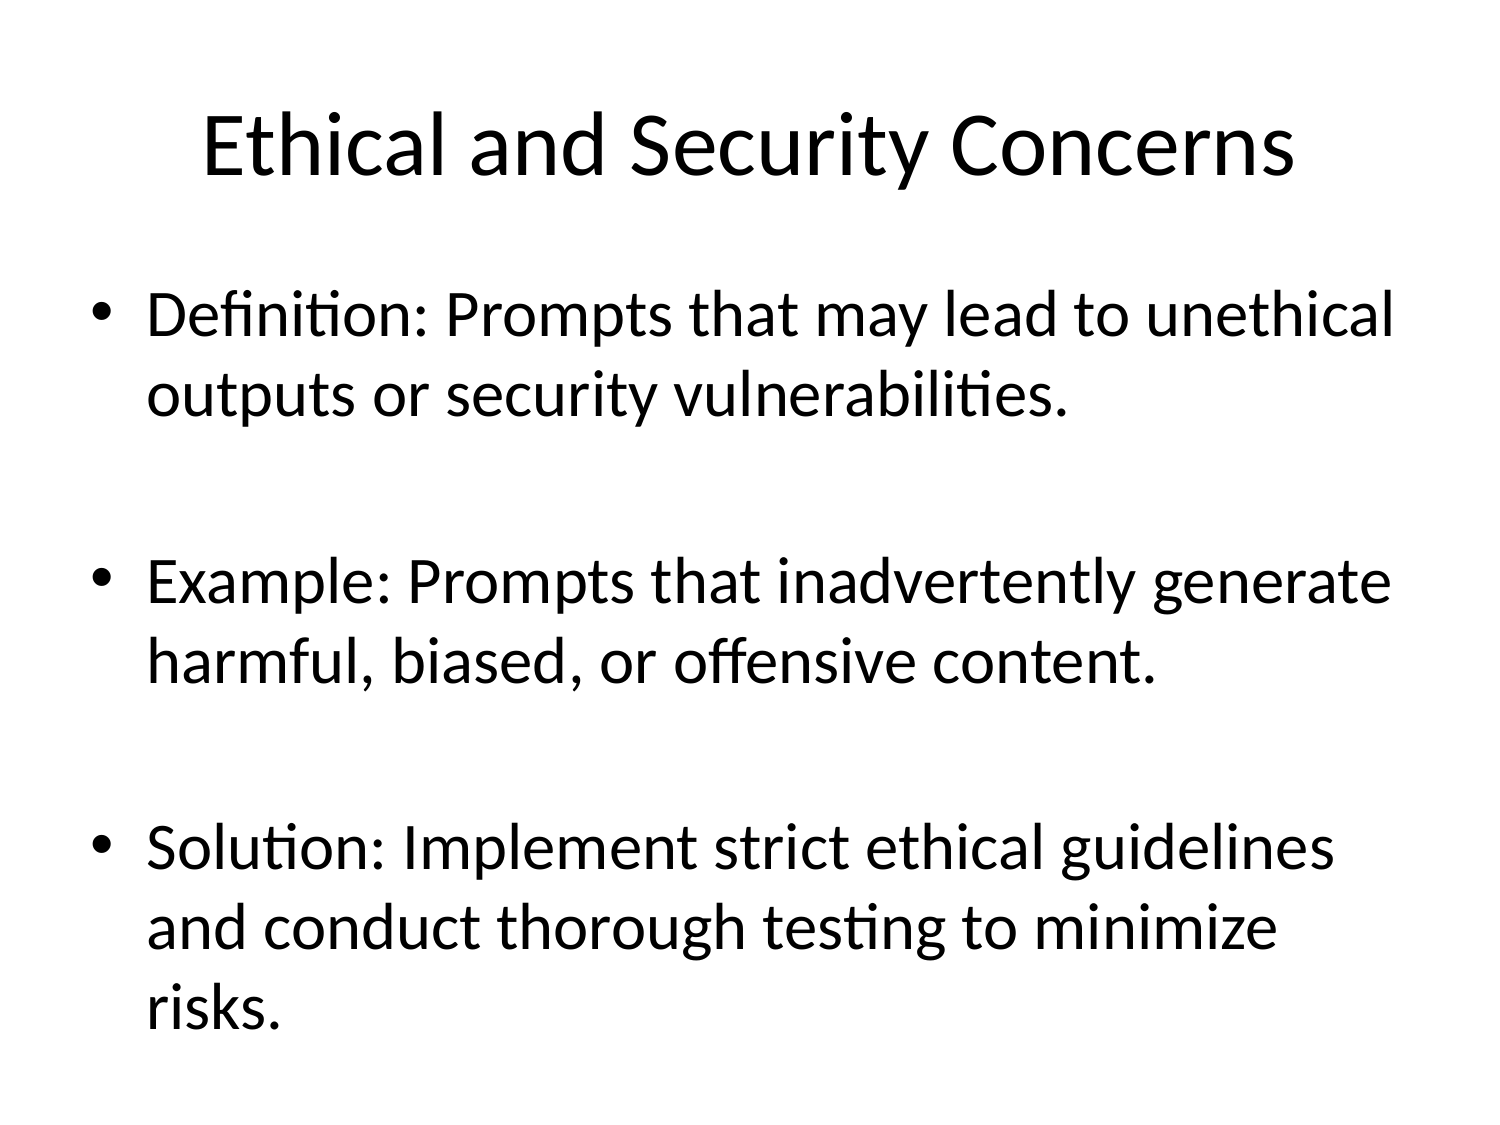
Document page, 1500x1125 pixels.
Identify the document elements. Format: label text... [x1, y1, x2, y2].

title Ethical and Security Concerns [75, 45, 1425, 233]
list Definition: Prompts that may lead to unethical outputs or security vulnerabilities. Example: Prompts that inadvertently generate harmful, biased, or offensive content. Solution: Implement strict ethical guidelines and conduct thorough testing to minimize risks. [75, 262, 1425, 1005]
